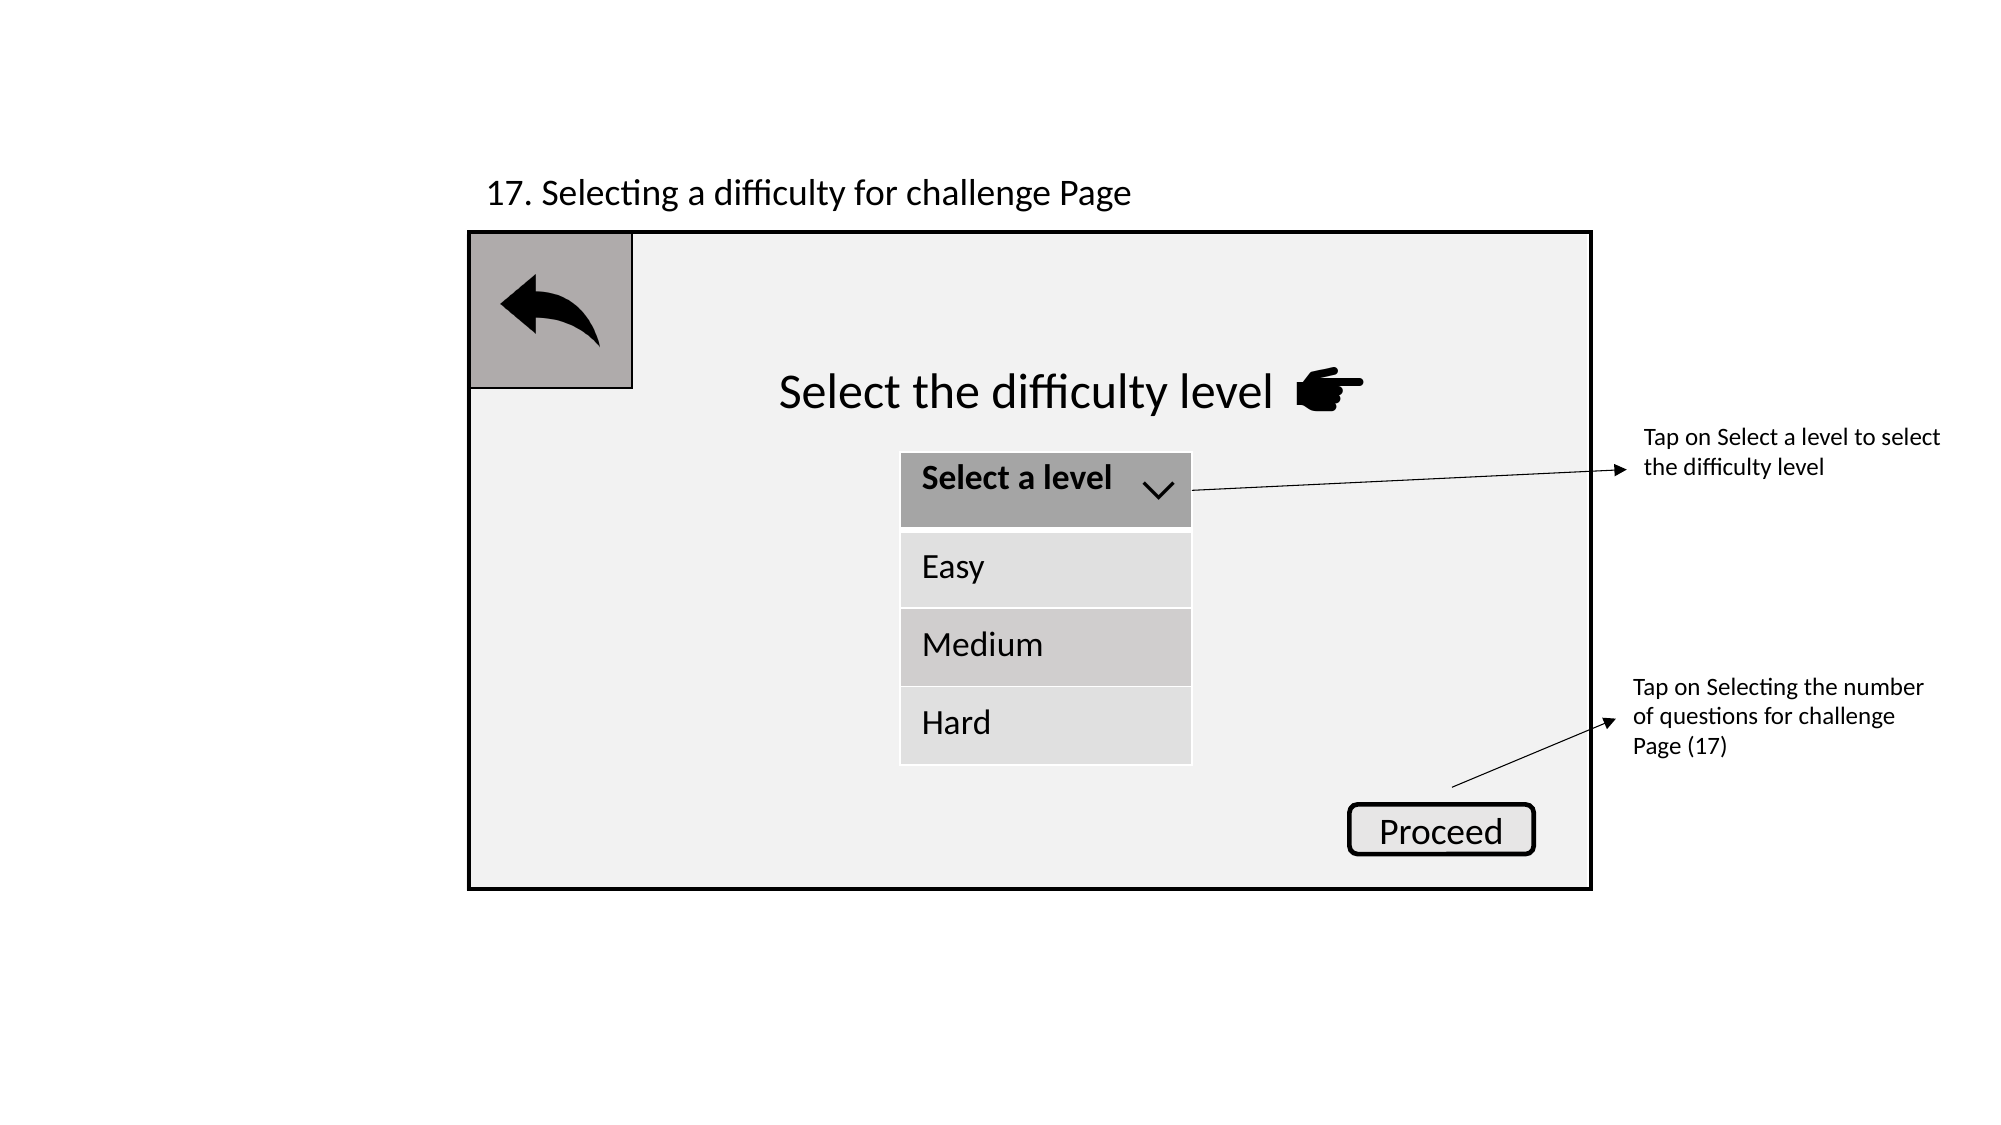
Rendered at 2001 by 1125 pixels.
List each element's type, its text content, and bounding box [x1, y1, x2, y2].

text_box 17. Selecting a difficulty for challenge Page [470, 160, 1148, 221]
picture [1131, 463, 1186, 518]
text_box Tap on Select a level to select the difficulty level [1629, 413, 1976, 488]
picture [1292, 351, 1368, 428]
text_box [1451, 718, 1616, 788]
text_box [1191, 469, 1627, 491]
text_box [465, 233, 1588, 891]
text_box Tap on Selecting the number of questions for challenge Page (17) [1618, 662, 1965, 768]
text_box [468, 231, 1592, 890]
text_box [467, 231, 633, 388]
